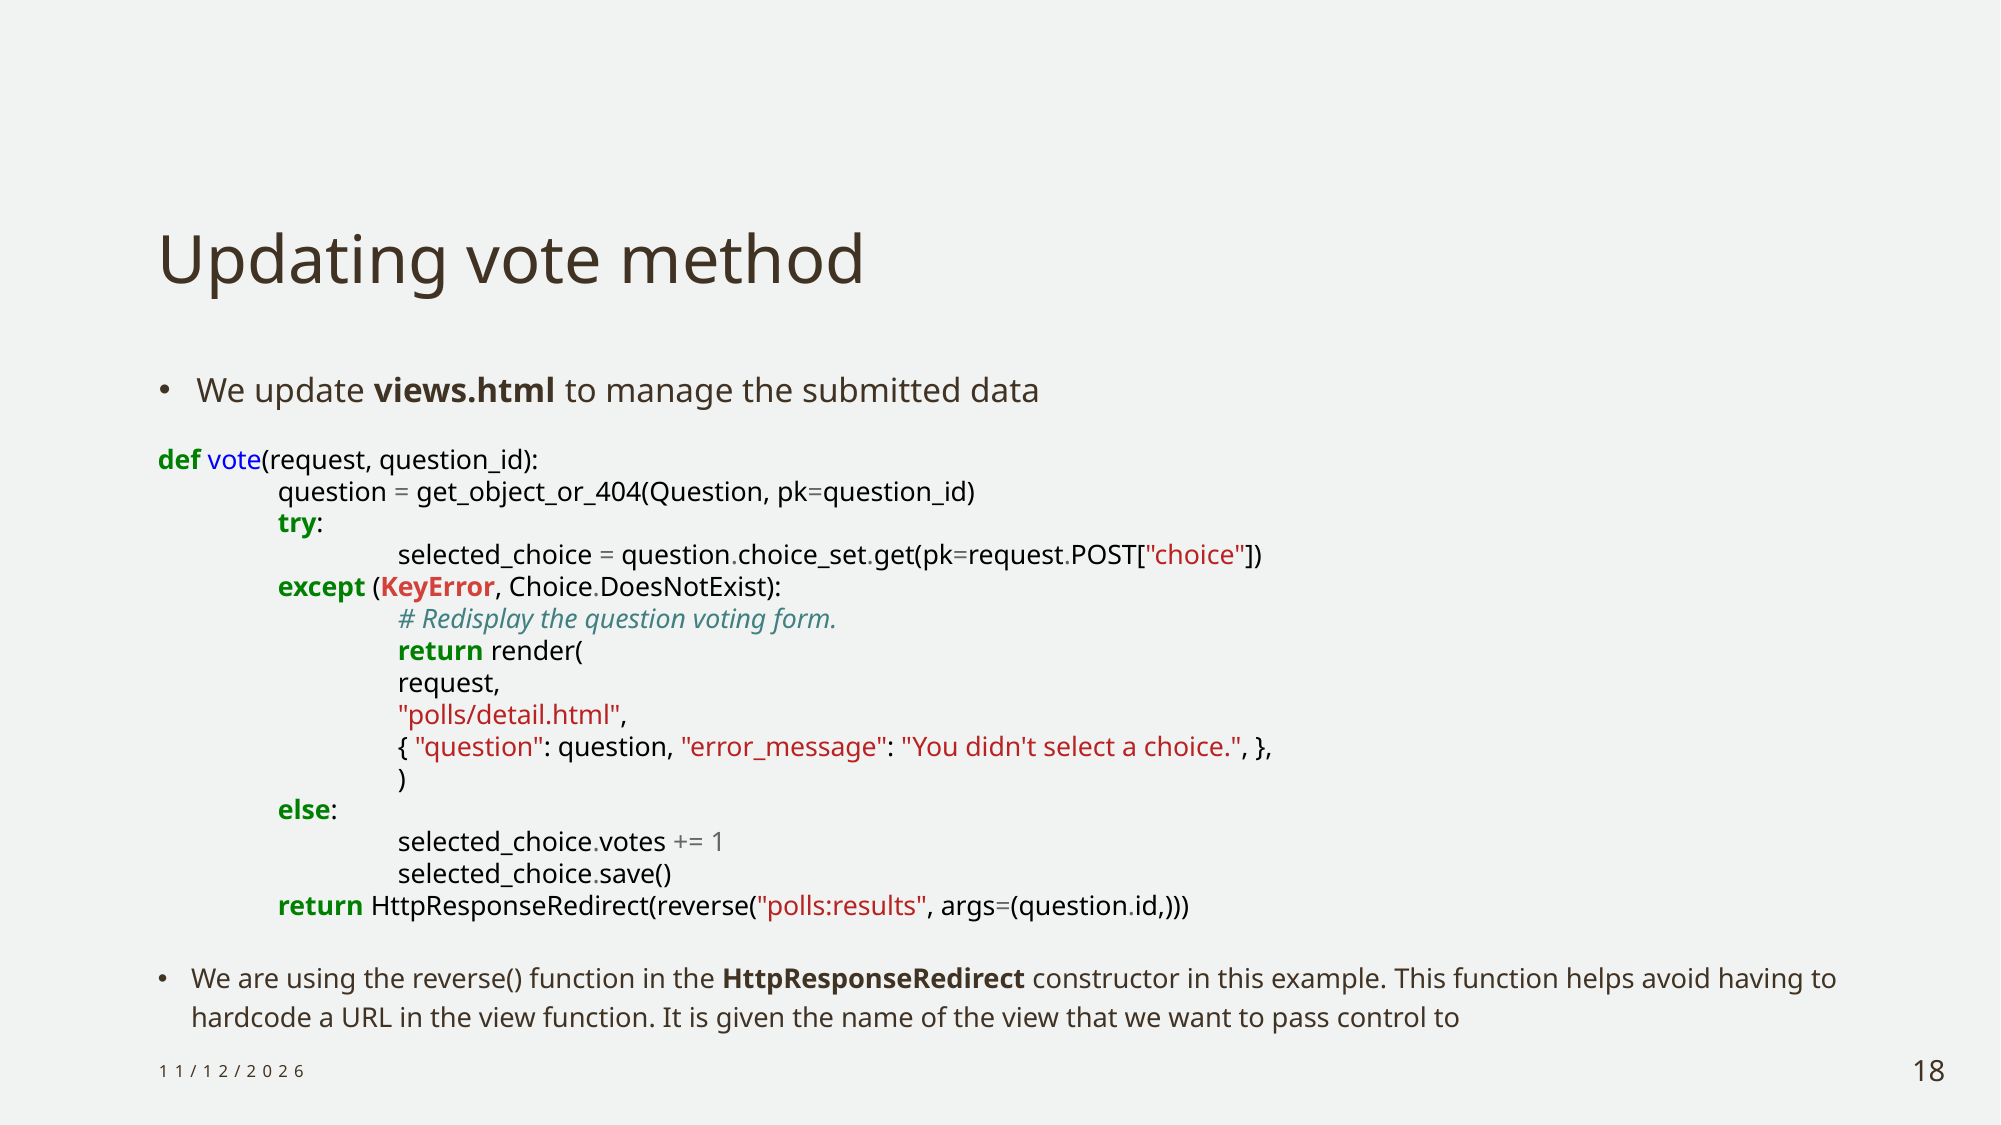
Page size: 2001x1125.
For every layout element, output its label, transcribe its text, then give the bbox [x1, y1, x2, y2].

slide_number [143, 1043, 594, 1103]
list We update views.html to manage the submitted data [143, 353, 1857, 428]
text_box def vote(request, question_id): question = get_object_or_404(Question, pk=question_id) try: selected_choice = question.choice_set.get(pk=request.POST["choice"]) except (KeyError, Choice.DoesNotExist): # Redisplay the question voting form. return render( request, "polls/detail.html", { "question": question, "error_message": "You didn't select a choice.", }, ) else: selected_choice.votes += 1 selected_choice.save() return HttpResponseRedirect(reverse("polls:results", args=(question.id,))) [142, 435, 1856, 930]
text_box [143, 428, 1857, 1029]
slide_number 18 [1875, 1042, 1961, 1103]
text_box We are using the reverse() function in the HttpResponseRedirect constructor in this example. This function helps avoid having to hardcode a URL in the view function. It is given the name of the view that we want to pass control to [142, 947, 1856, 1043]
title Updating vote method [142, 96, 1858, 305]
